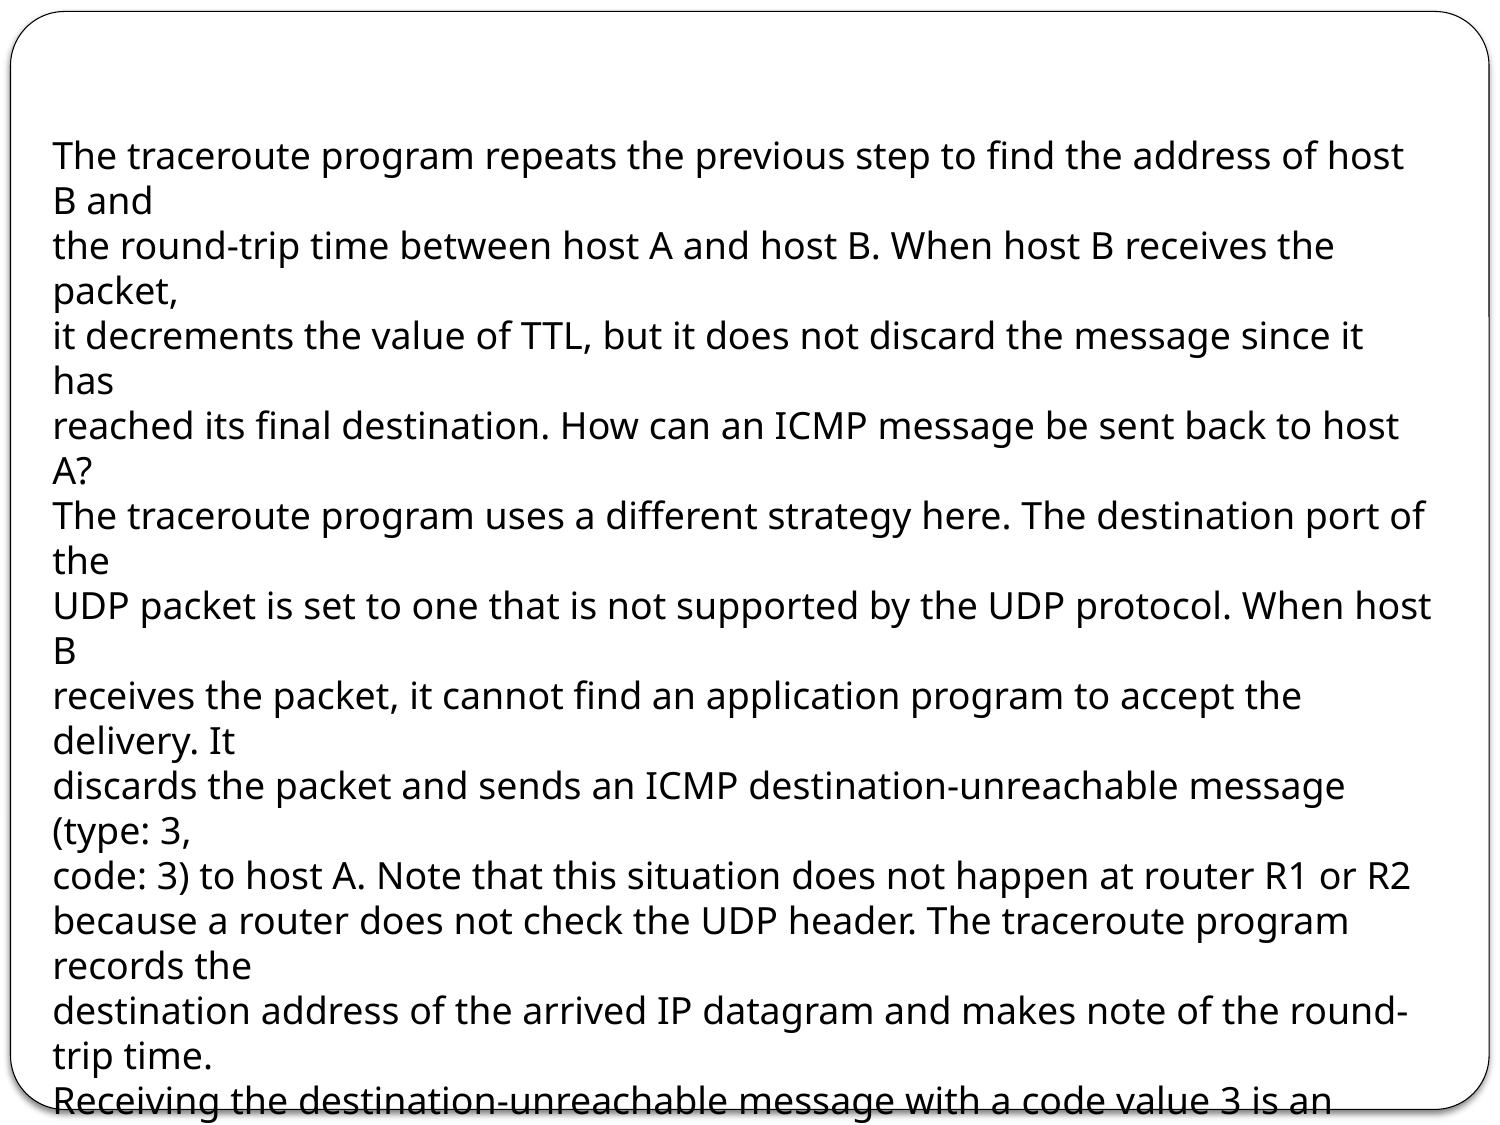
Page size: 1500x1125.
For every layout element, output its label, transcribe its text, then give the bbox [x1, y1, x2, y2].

text_box The traceroute program repeats the previous step to find the address of host B and the round-trip time between host A and host B. When host B receives the packet, it decrements the value of TTL, but it does not discard the message since it has reached its final destination. How can an ICMP message be sent back to host A? The traceroute program uses a different strategy here. The destination port of the UDP packet is set to one that is not supported by the UDP protocol. When host B receives the packet, it cannot find an application program to accept the delivery. It discards the packet and sends an ICMP destination-unreachable message (type: 3, code: 3) to host A. Note that this situation does not happen at router R1 or R2 because a router does not check the UDP header. The traceroute program records the destination address of the arrived IP datagram and makes note of the round-trip time. Receiving the destination-unreachable message with a code value 3 is an indication that the whole route has been found and there is no need to send more packets. [37, 124, 1450, 1125]
